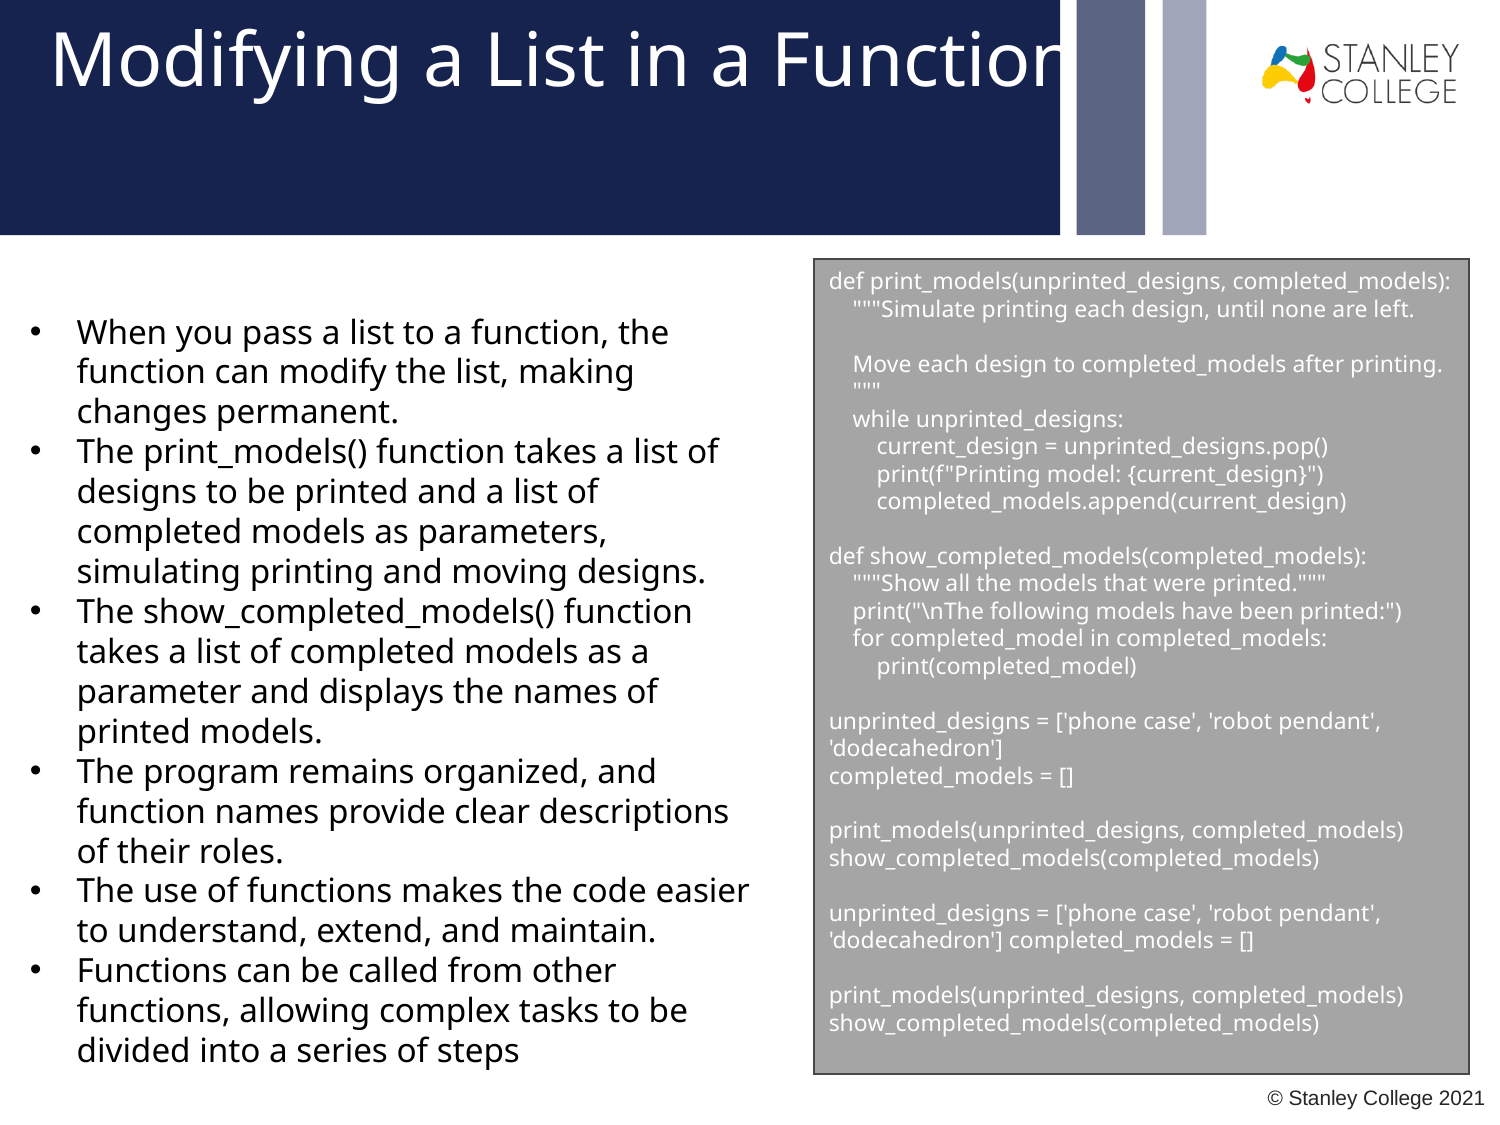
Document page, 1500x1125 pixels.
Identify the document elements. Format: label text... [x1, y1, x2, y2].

picture [1326, 21, 1475, 125]
title Modifying a List in a Function [15, 14, 1326, 134]
text_box def print_models(unprinted_designs, completed_models): """Simulate printing each design, until none are left. Move each design to completed_models after printing. """ while unprinted_designs: current_design = unprinted_designs.pop() print(f"Printing model: {current_design}") completed_models.append(current_design) def show_completed_models(completed_models): """Show all the models that were printed.""" print("\nThe following models have been printed:") for completed_model in completed_models: print(completed_model) unprinted_designs = ['phone case', 'robot pendant', 'dodecahedron'] completed_models = [] print_models(unprinted_designs, completed_models) show_completed_models(completed_models) unprinted_designs = ['phone case', 'robot pendant', 'dodecahedron'] completed_models = [] print_models(unprinted_designs, completed_models) show_completed_models(completed_models) [813, 258, 1470, 1075]
text_box When you pass a list to a function, the function can modify the list, making changes permanent. The print_models() function takes a list of designs to be printed and a list of completed models as parameters, simulating printing and moving designs. The show_completed_models() function takes a list of completed models as a parameter and displays the names of printed models. The program remains organized, and function names provide clear descriptions of their roles. The use of functions makes the code easier to understand, extend, and maintain. Functions can be called from other functions, allowing complex tasks to be divided into a series of steps [15, 303, 779, 1077]
